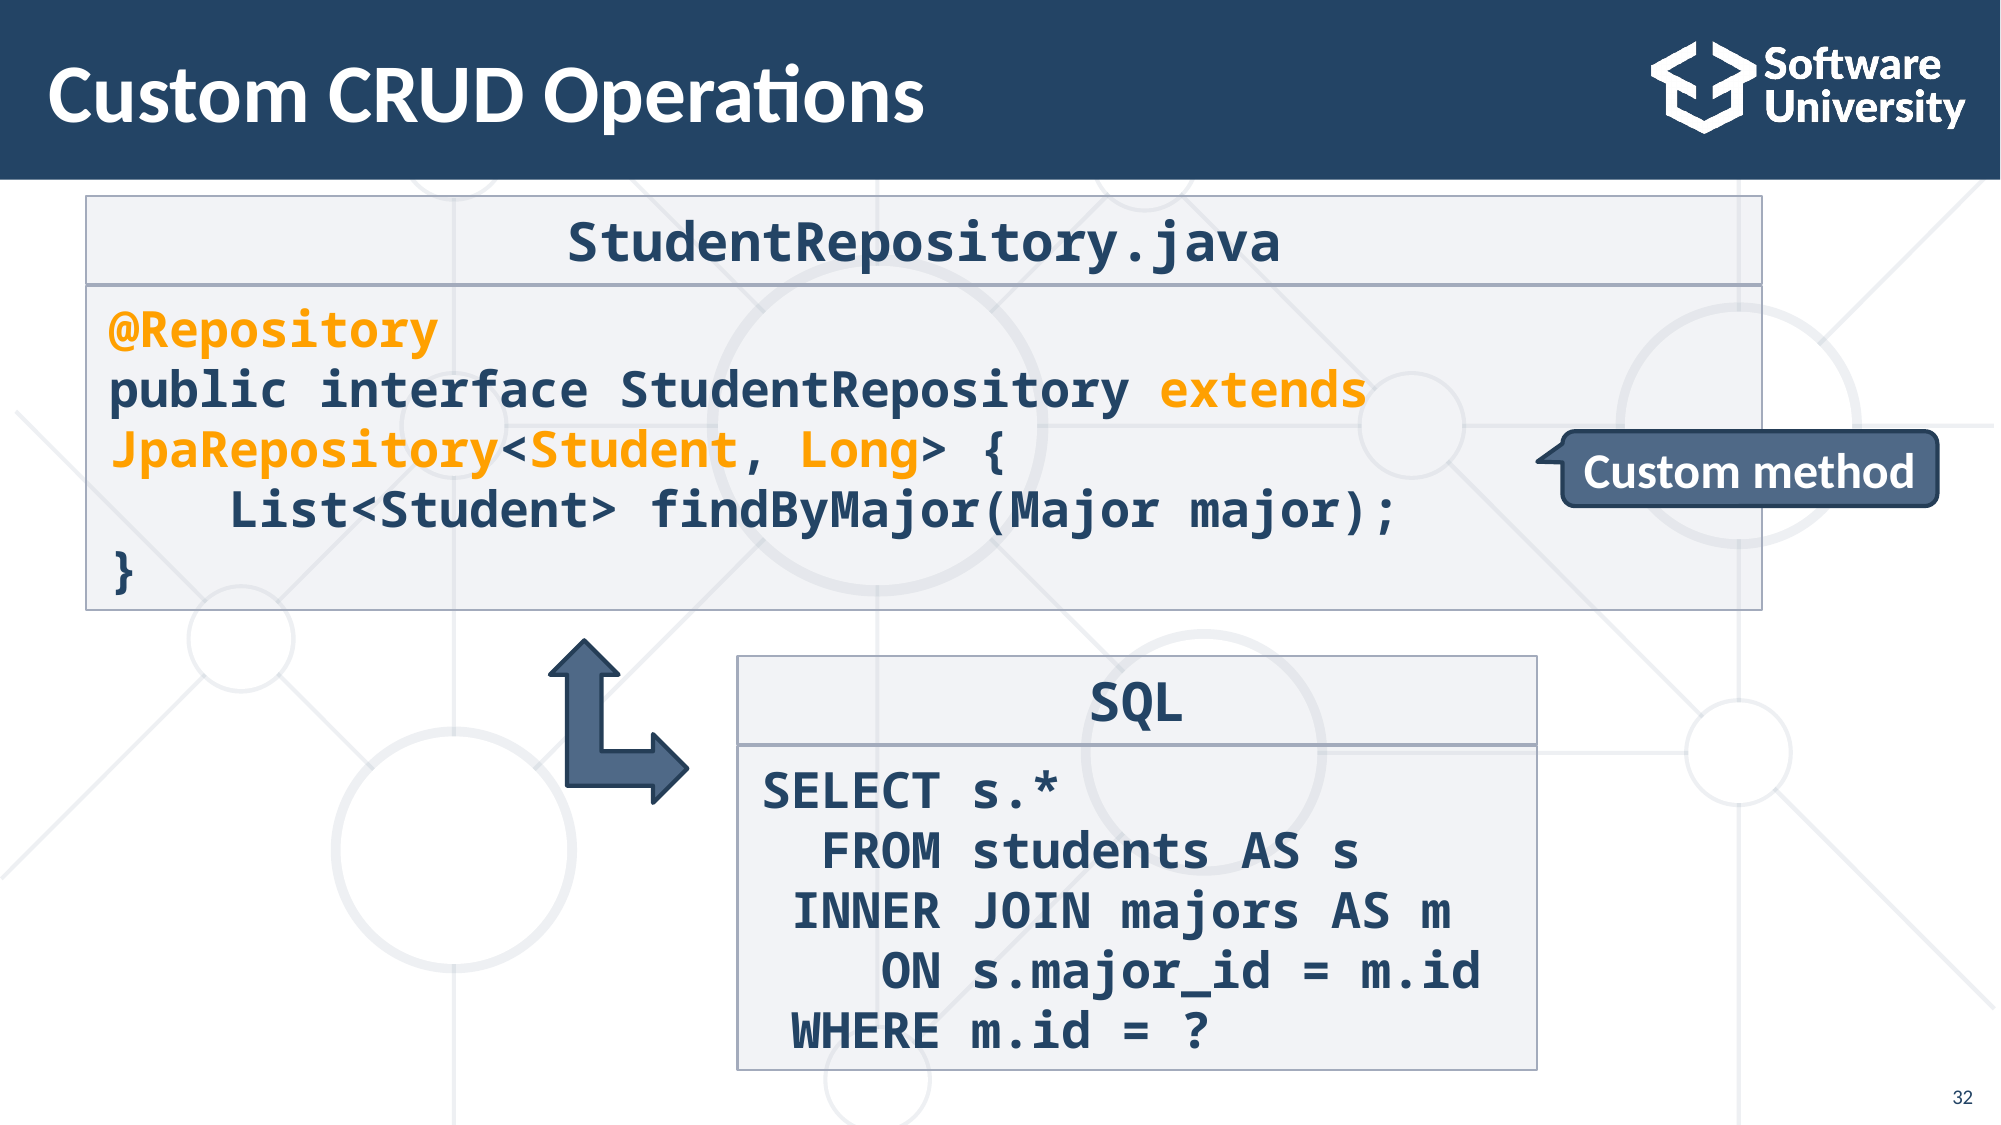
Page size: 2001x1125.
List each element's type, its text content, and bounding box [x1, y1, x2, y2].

title Custom CRUD Operations [31, 16, 1625, 162]
text_box [547, 638, 690, 805]
picture [1651, 41, 1966, 134]
text_box SQL [737, 655, 1538, 745]
text_box StudentRepository.java [86, 195, 1763, 285]
text_box SELECT s.* FROM students AS s INNER JOIN majors AS m ON s.major_id = m.id WHERE m.id = ? [737, 746, 1538, 1071]
slide_number 32 [1927, 1067, 1989, 1117]
text_box @Repository public interface StudentRepository extends JpaRepository<Student, Long> { List<Student> findByMajor(Major major); } [86, 286, 1763, 610]
text_box Custom method [1535, 429, 1940, 509]
